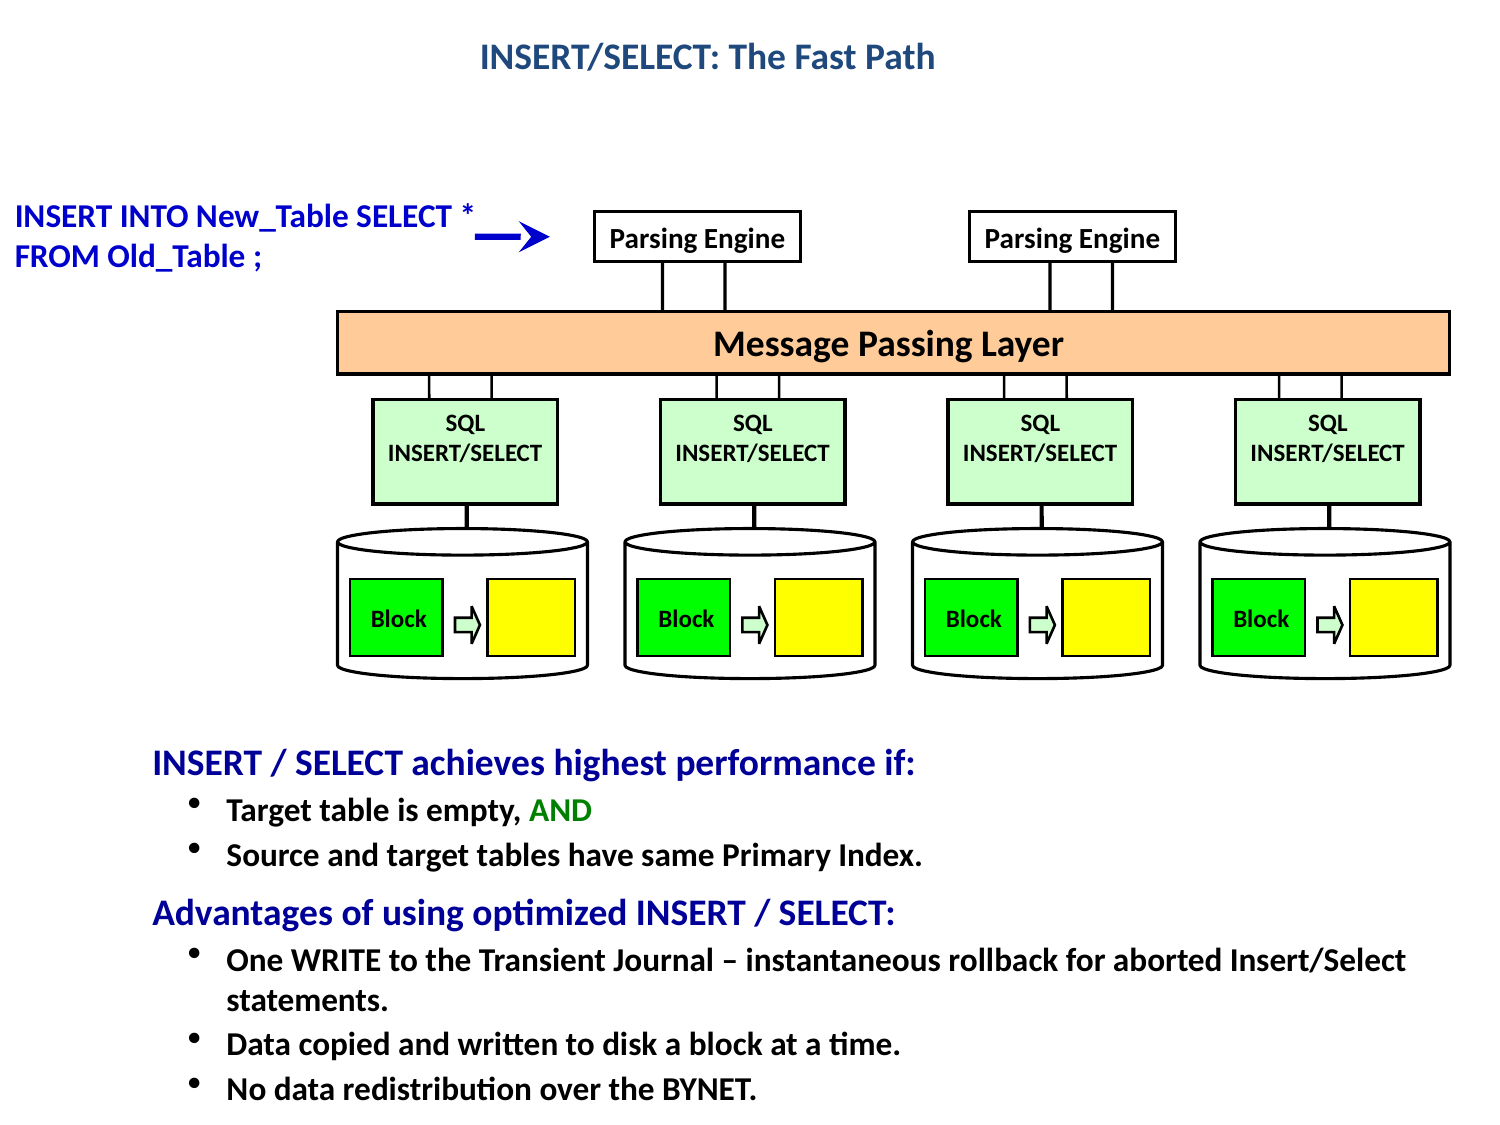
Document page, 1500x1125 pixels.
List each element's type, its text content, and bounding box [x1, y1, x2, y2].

text_box INSERT/SELECT: The Fast Path [464, 24, 951, 85]
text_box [0, 186, 1451, 1125]
